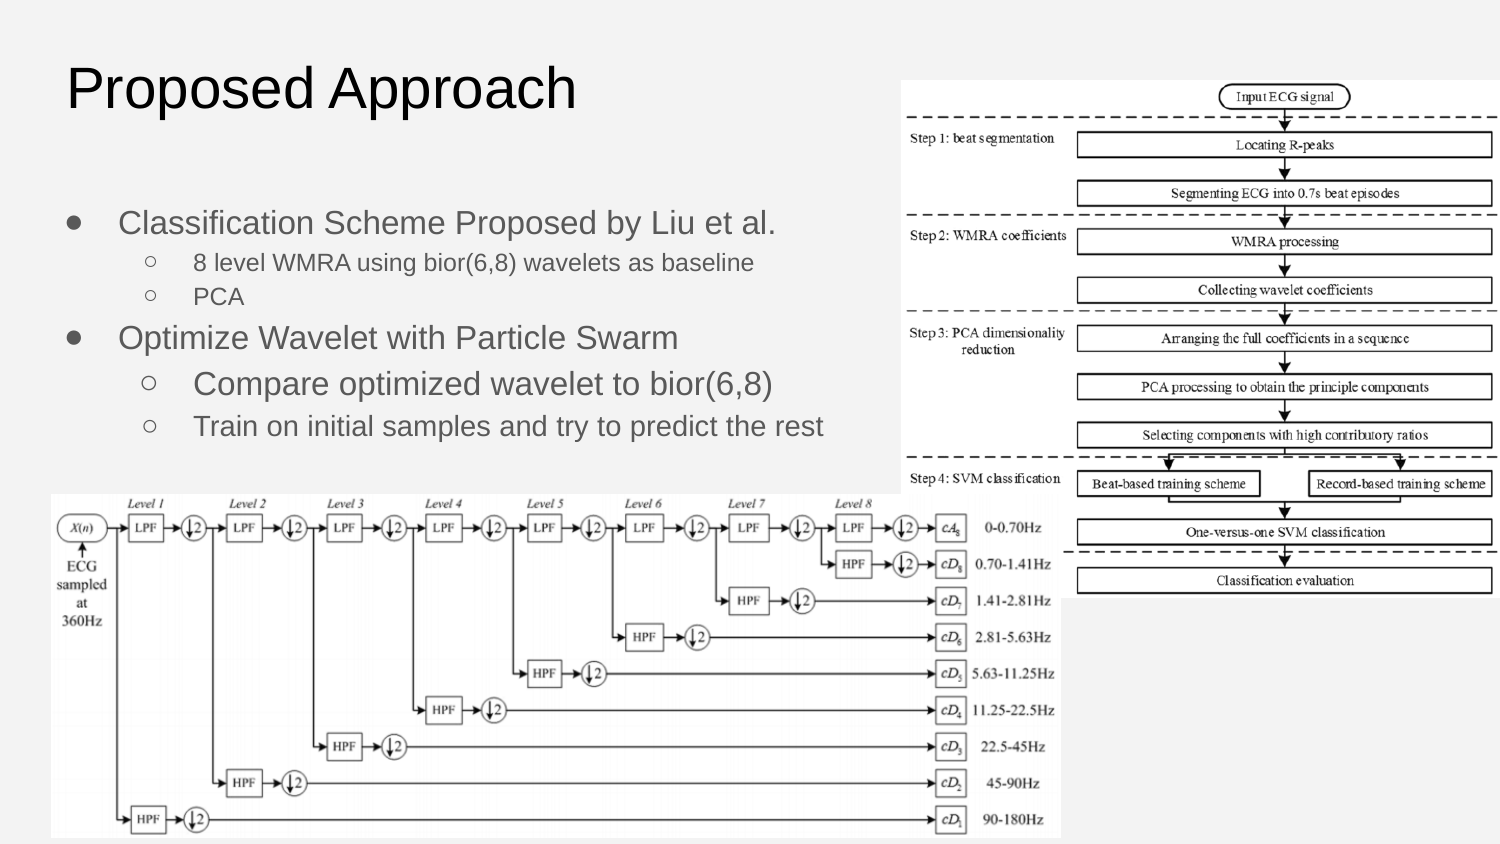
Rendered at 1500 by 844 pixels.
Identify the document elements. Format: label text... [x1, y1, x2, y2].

list Classification Scheme Proposed by Liu et al. 8 level WMRA using bior(6,8) wavelets as baseline PCA Optimize Wavelet with Particle Swarm Compare optimized wavelet to bior(6,8) Train on initial samples and try to predict the rest [28, 180, 851, 750]
picture [50, 80, 1500, 838]
title Proposed Approach [51, 34, 1449, 167]
